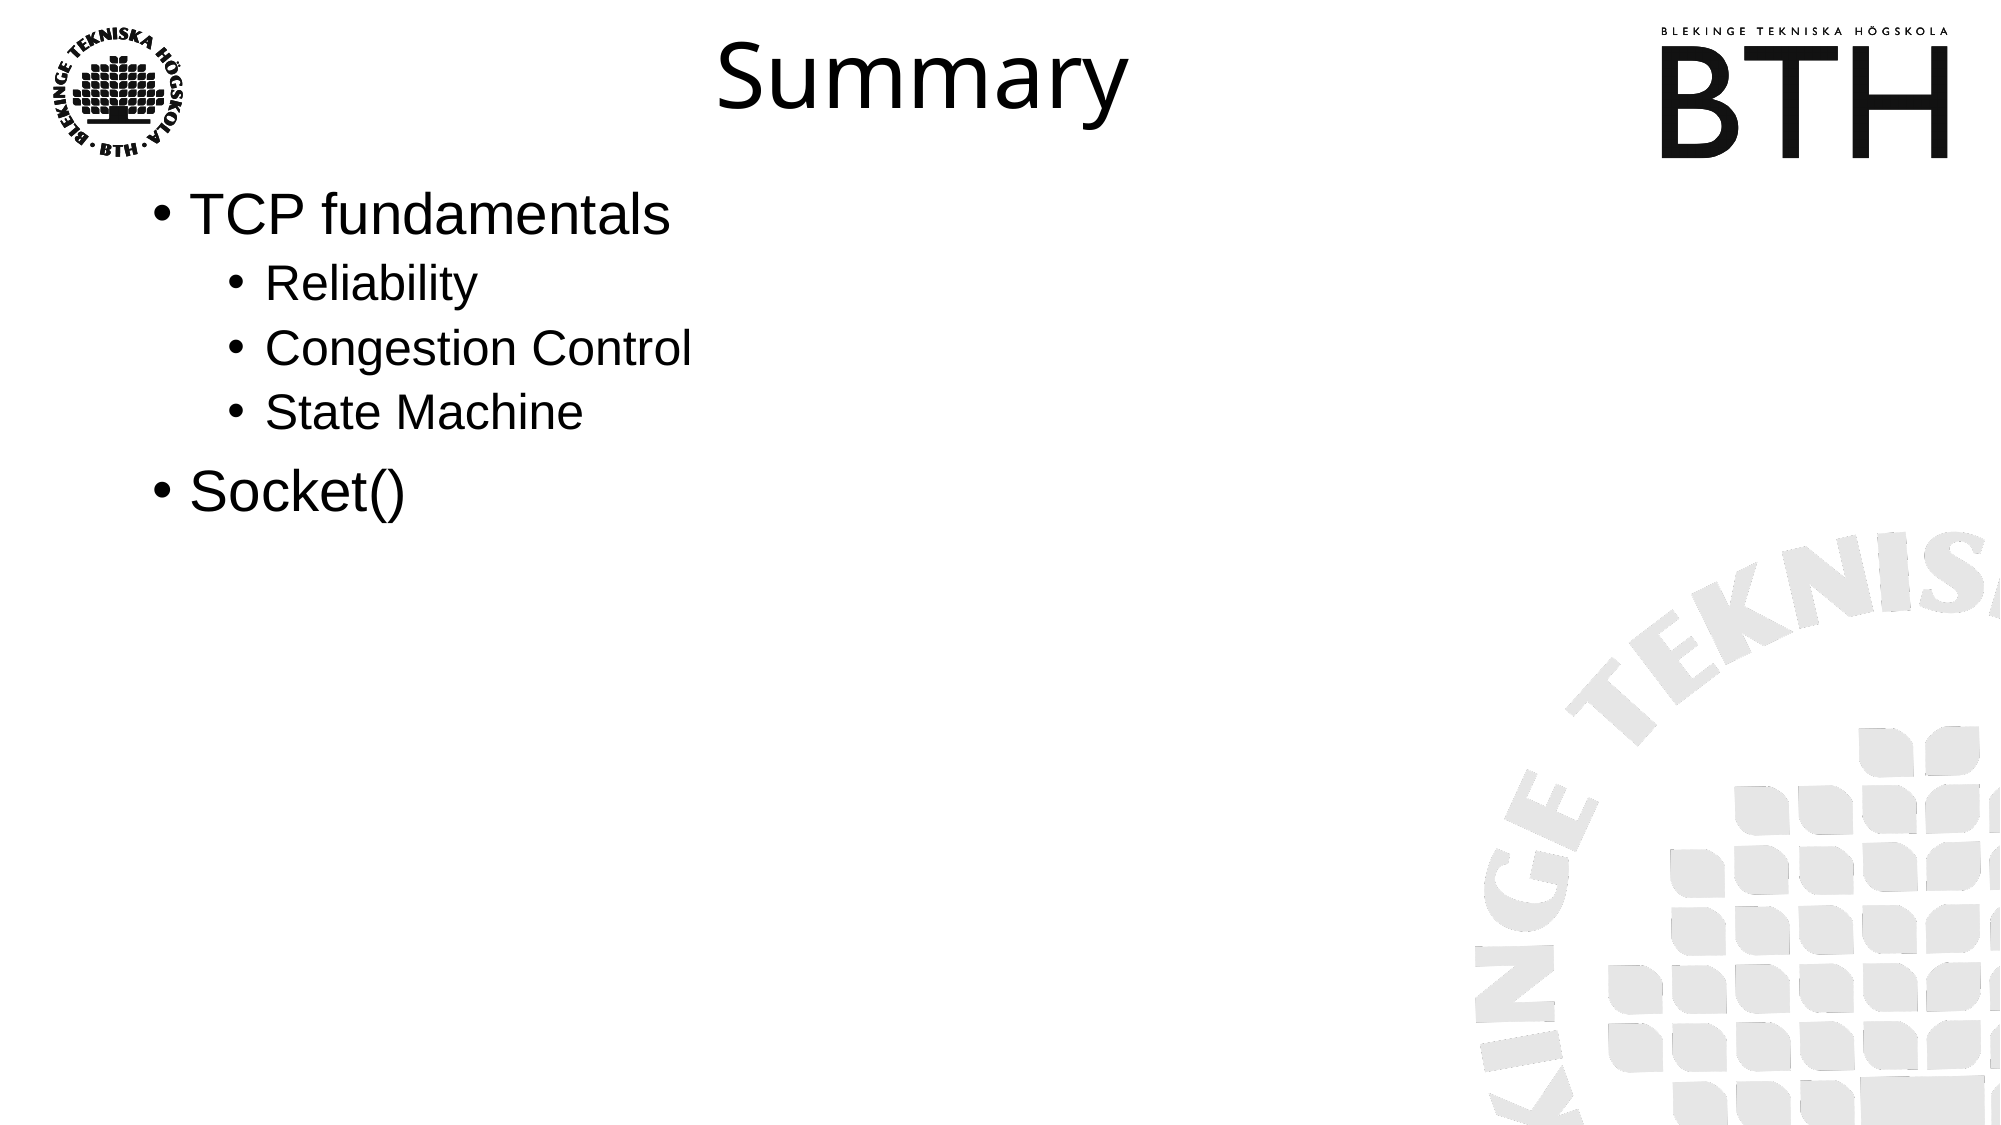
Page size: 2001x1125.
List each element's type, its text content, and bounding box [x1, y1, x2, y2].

title Summary [192, 0, 1653, 158]
picture [1656, 21, 1953, 163]
list TCP fundamentals Reliability Congestion Control State Machine Socket() [137, 176, 1863, 1014]
picture [47, 21, 189, 163]
picture [1475, 531, 2000, 1125]
